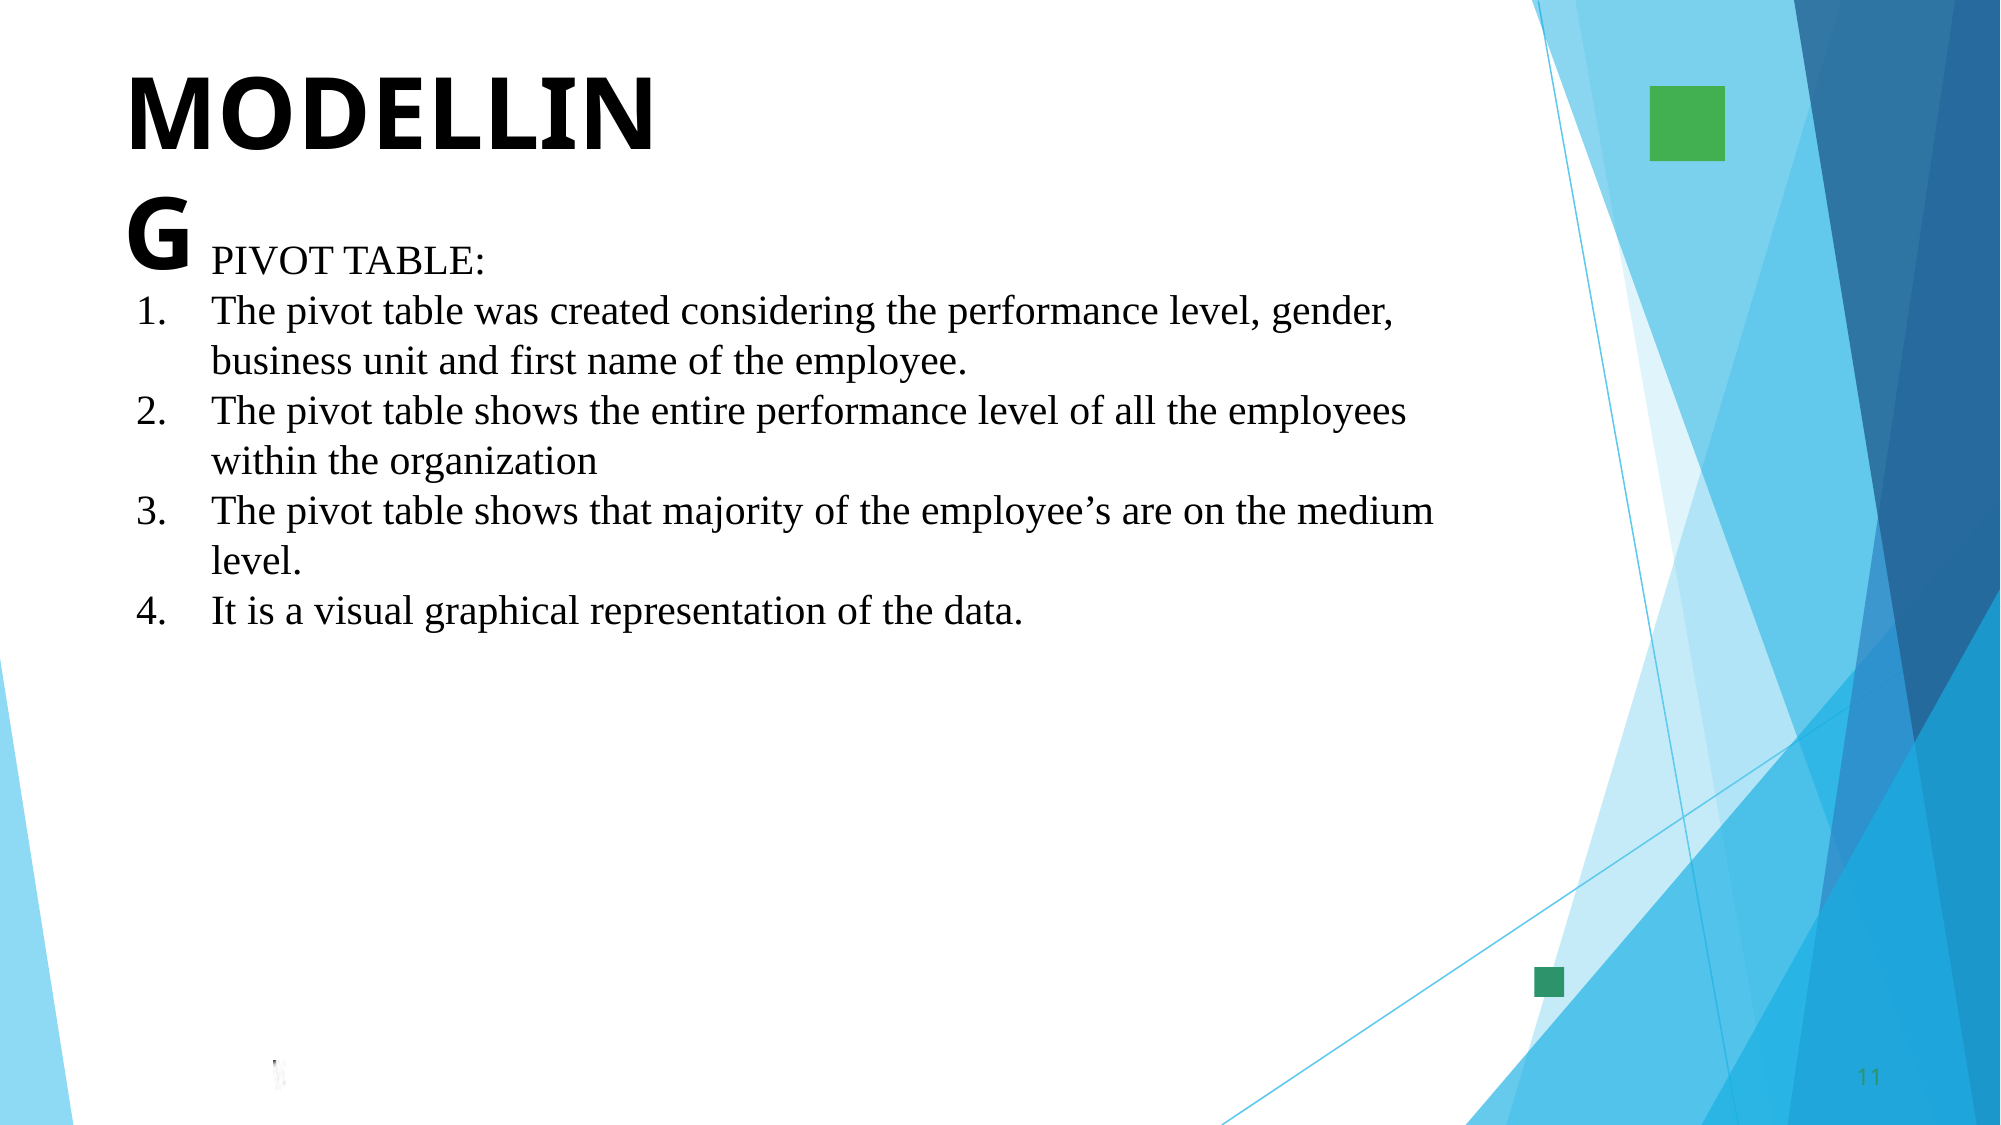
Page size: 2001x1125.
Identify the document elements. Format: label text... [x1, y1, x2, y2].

picture [273, 1060, 287, 1091]
text_box 11 [1849, 1061, 1888, 1095]
text_box [1534, 967, 1565, 997]
text_box PIVOT TABLE: The pivot table was created considering the performance level, gender, business unit and first name of the employee. The pivot table shows the entire performance level of all the employees within the organization The pivot table shows that majority of the employee’s are on the medium level. It is a visual graphical representation of the data. [121, 224, 1488, 690]
text_box MODELLING [121, 47, 664, 224]
text_box [1649, 86, 1725, 162]
